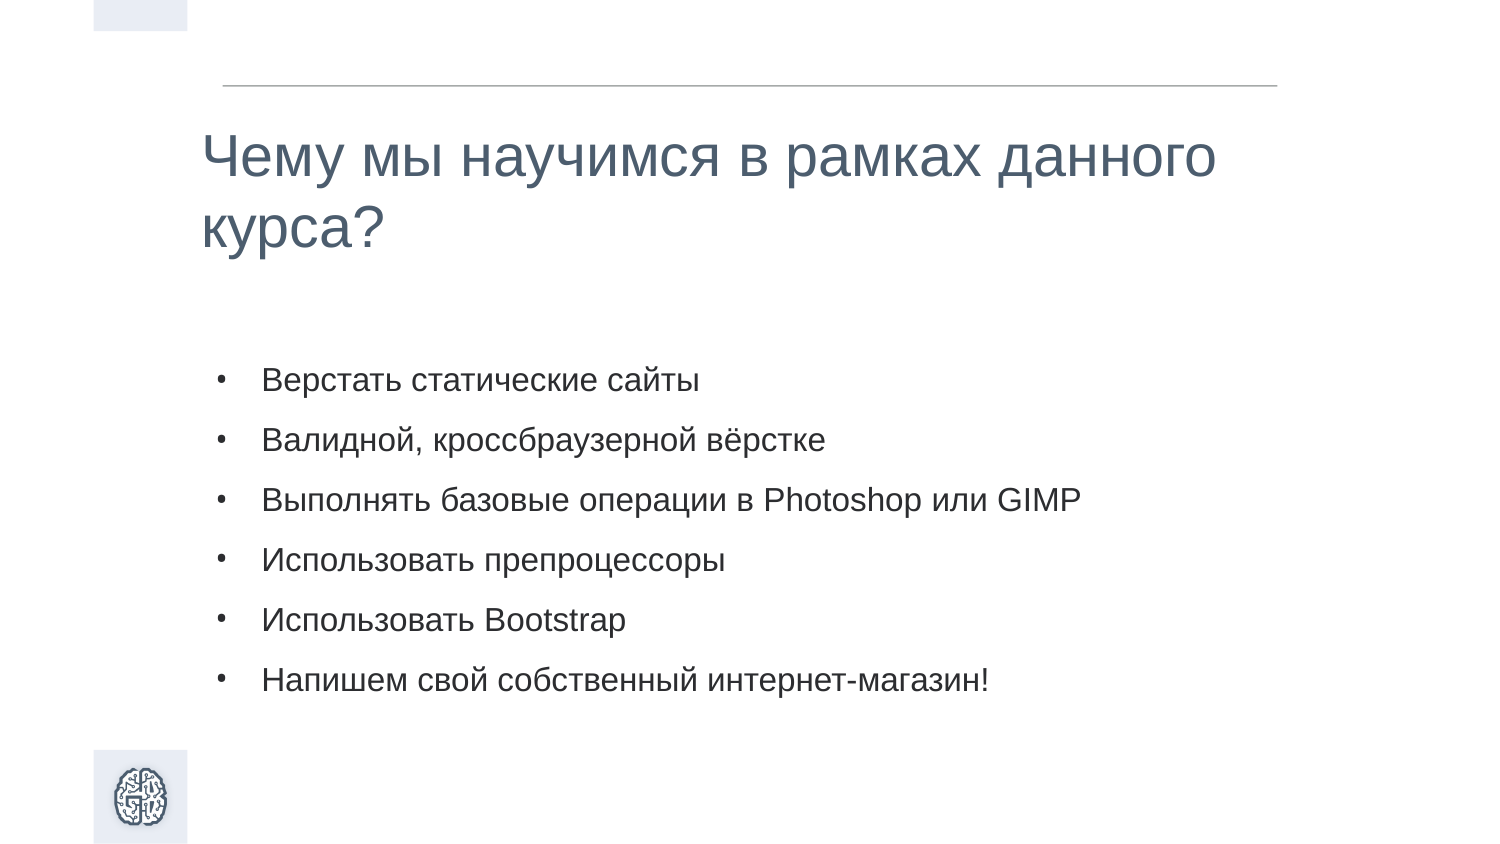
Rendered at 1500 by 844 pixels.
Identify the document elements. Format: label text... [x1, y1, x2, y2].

list Верстать статические сайты Валидной, кроссбраузерной вёрстке Выполнять базовые операции в Photoshop или GIMP Использовать препроцессоры Использовать Bootstrap Напишем свой собственный интернет-магазин! [186, 334, 1312, 746]
text_box Чему мы научимся в рамках данного курса? [186, 94, 1311, 282]
picture [106, 760, 175, 834]
